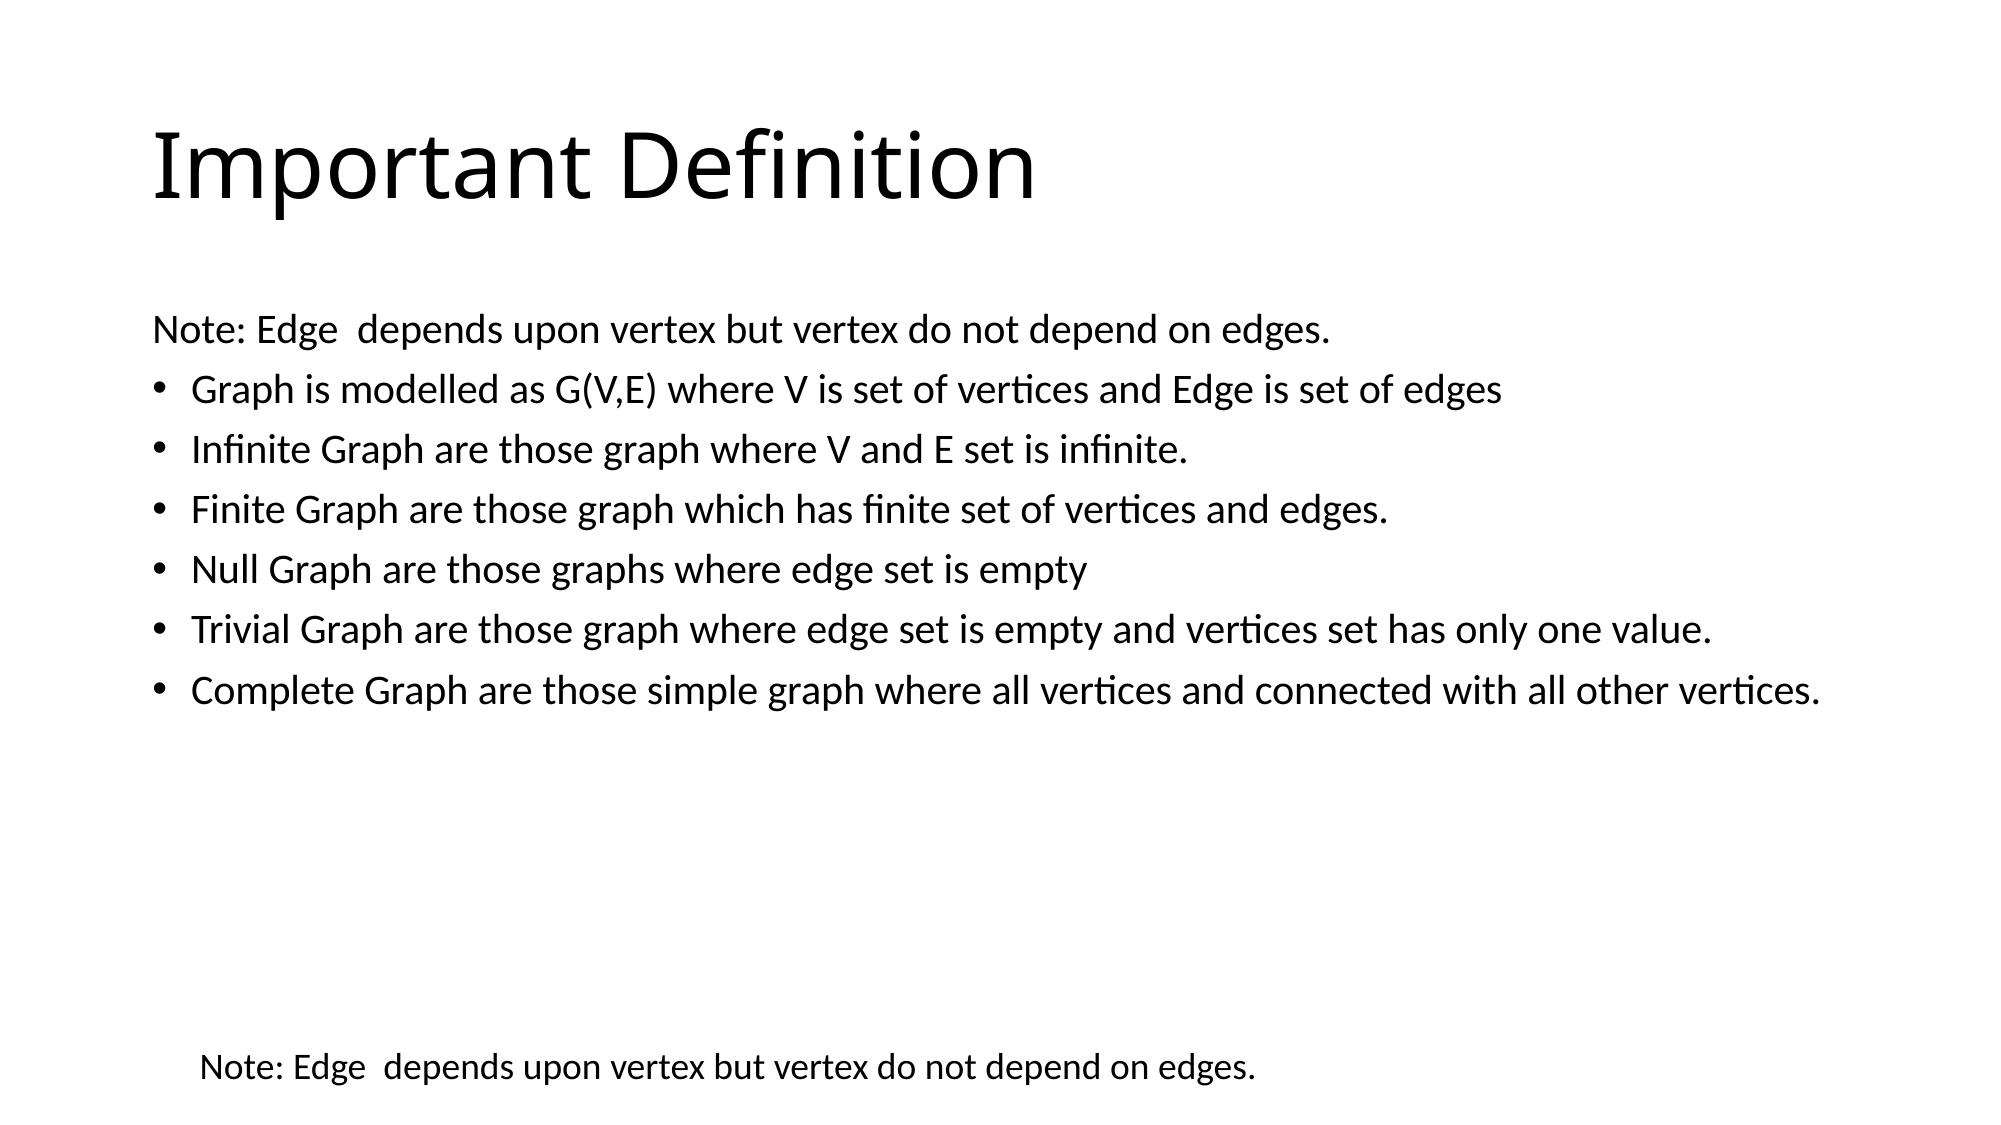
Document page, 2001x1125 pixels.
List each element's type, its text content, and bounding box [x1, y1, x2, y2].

list Note: Edge depends upon vertex but vertex do not depend on edges. Graph is modelled as G(V,E) where V is set of vertices and Edge is set of edges Infinite Graph are those graph where V and E set is infinite. Finite Graph are those graph which has finite set of vertices and edges. Null Graph are those graphs where edge set is empty Trivial Graph are those graph where edge set is empty and vertices set has only one value. Complete Graph are those simple graph where all vertices and connected with all other vertices. [137, 299, 1863, 731]
title Important Definition [137, 59, 1863, 278]
text_box Note: Edge depends upon vertex but vertex do not depend on edges. [184, 1034, 1910, 1095]
